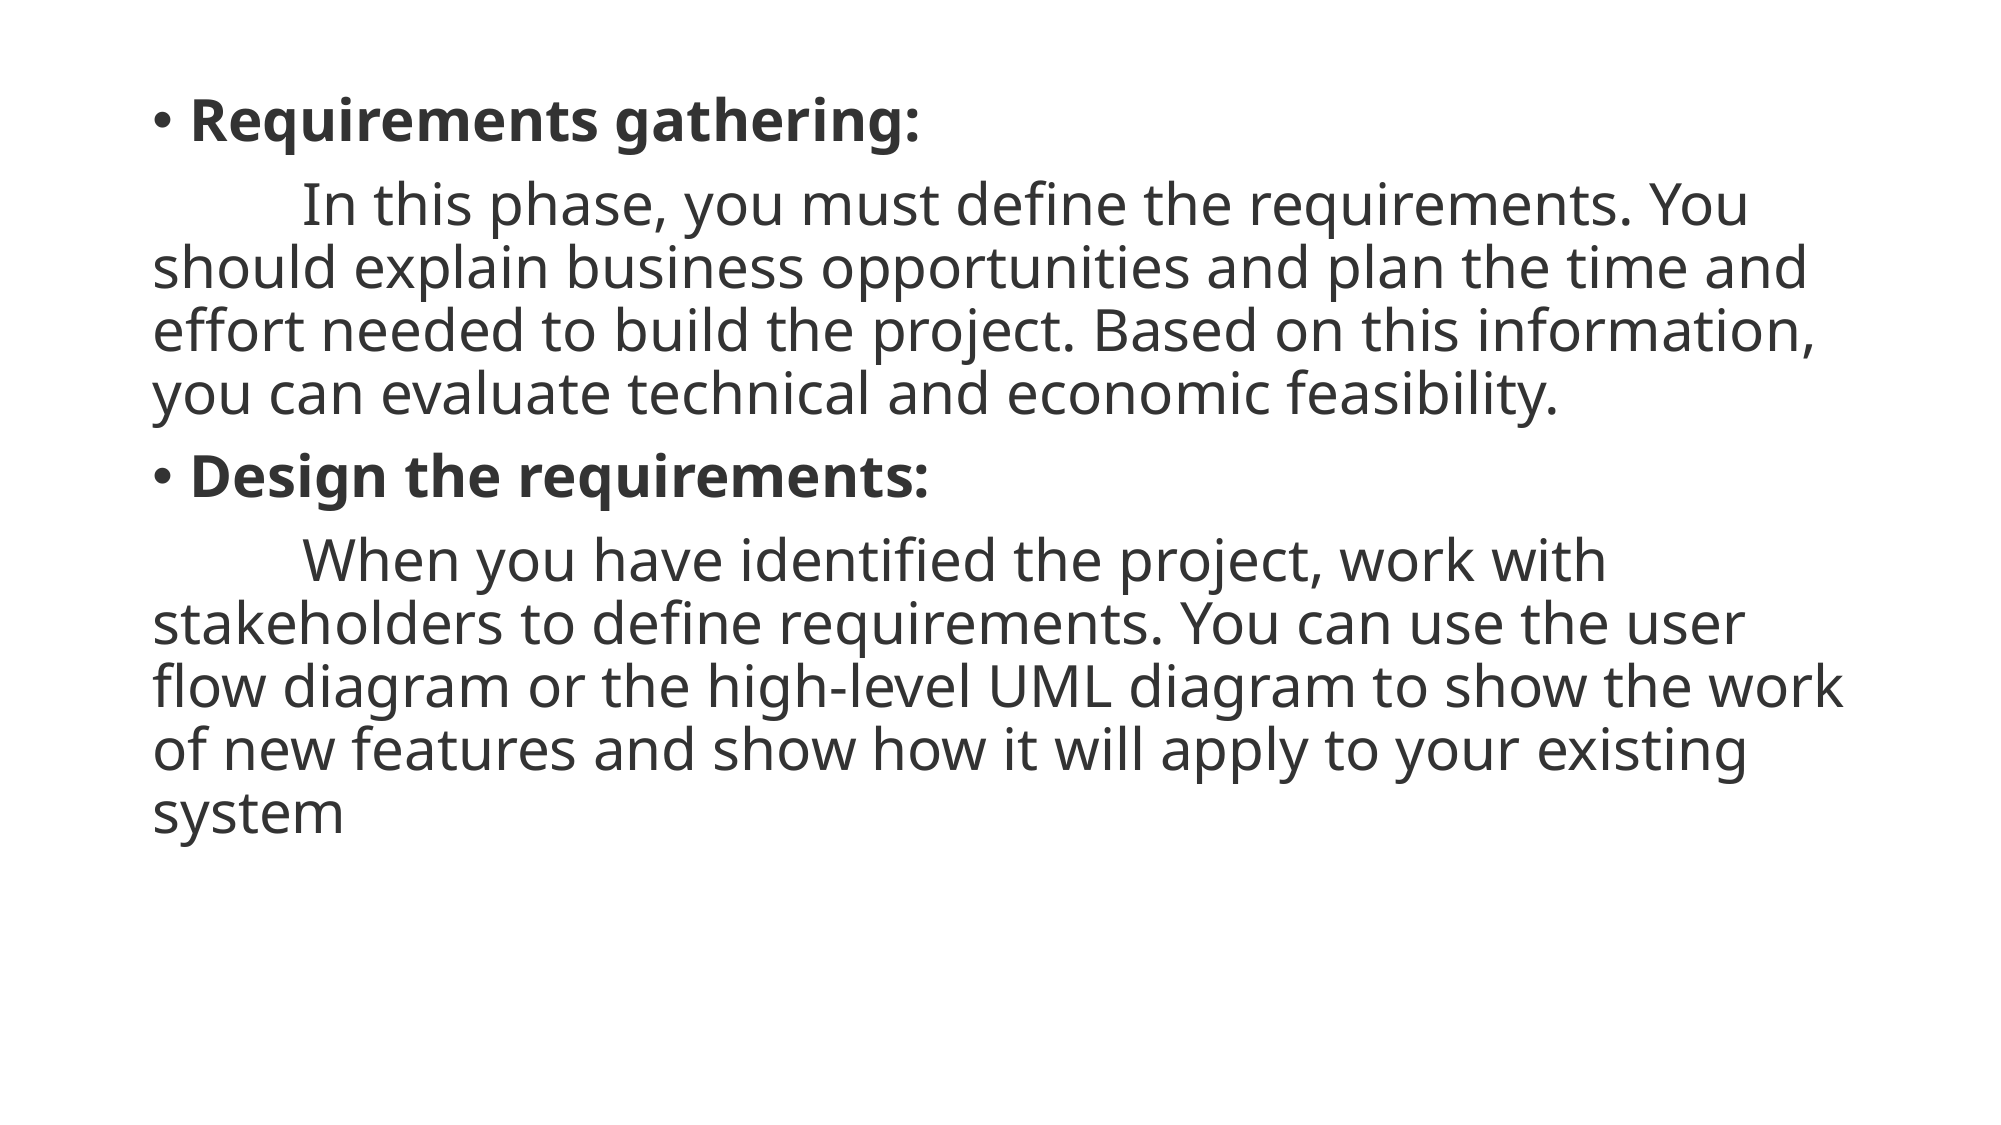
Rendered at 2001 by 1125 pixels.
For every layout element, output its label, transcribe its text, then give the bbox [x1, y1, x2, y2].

list Requirements gathering: In this phase, you must define the requirements. You should explain business opportunities and plan the time and effort needed to build the project. Based on this information, you can evaluate technical and economic feasibility. Design the requirements: When you have identified the project, work with stakeholders to define requirements. You can use the user flow diagram or the high-level UML diagram to show the work of new features and show how it will apply to your existing system [137, 83, 1863, 1009]
